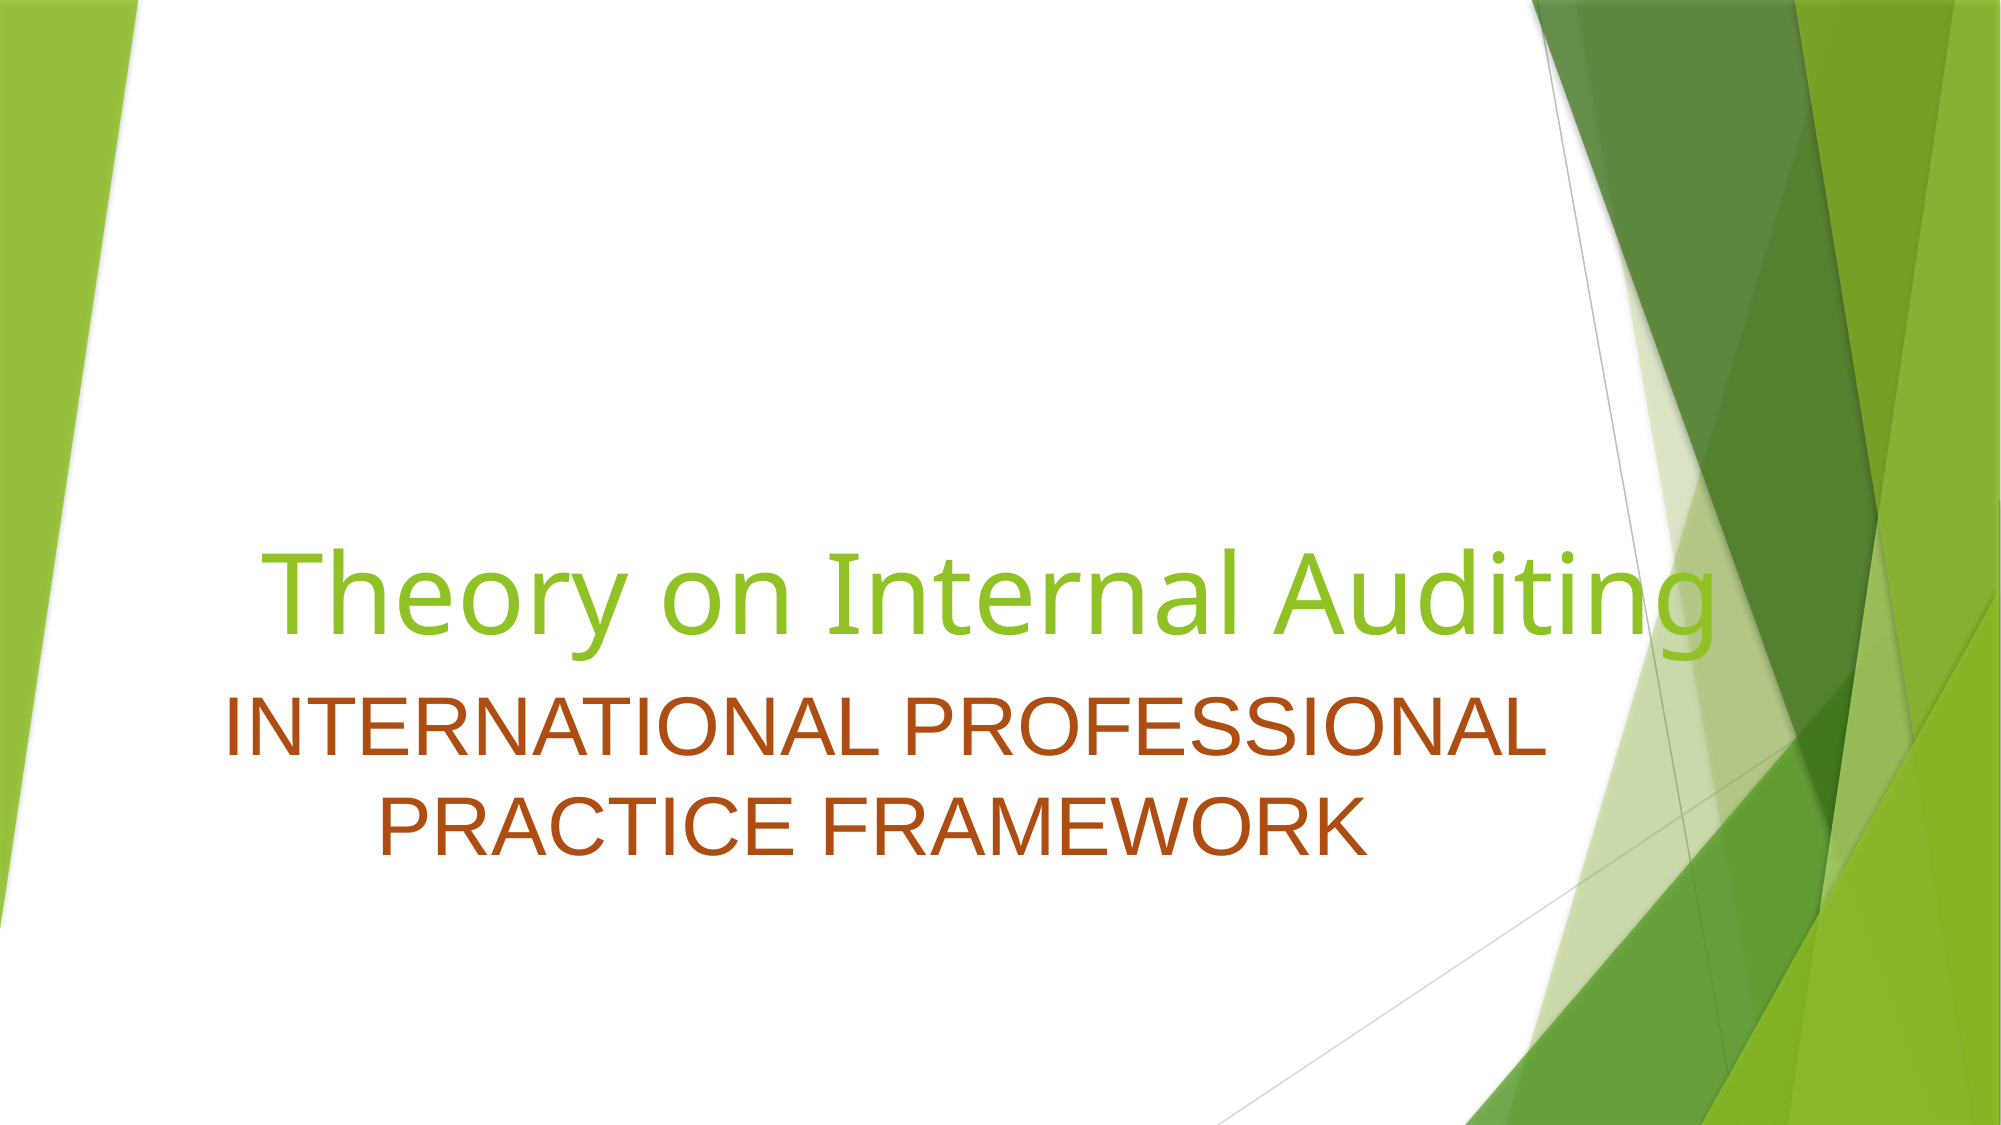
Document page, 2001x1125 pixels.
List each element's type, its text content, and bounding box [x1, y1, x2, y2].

subtitle INTERNATIONAL PROFESSIONAL PRACTICE FRAMEWORK [0, 664, 1770, 982]
title Theory on Internal Auditing [246, 394, 1894, 665]
